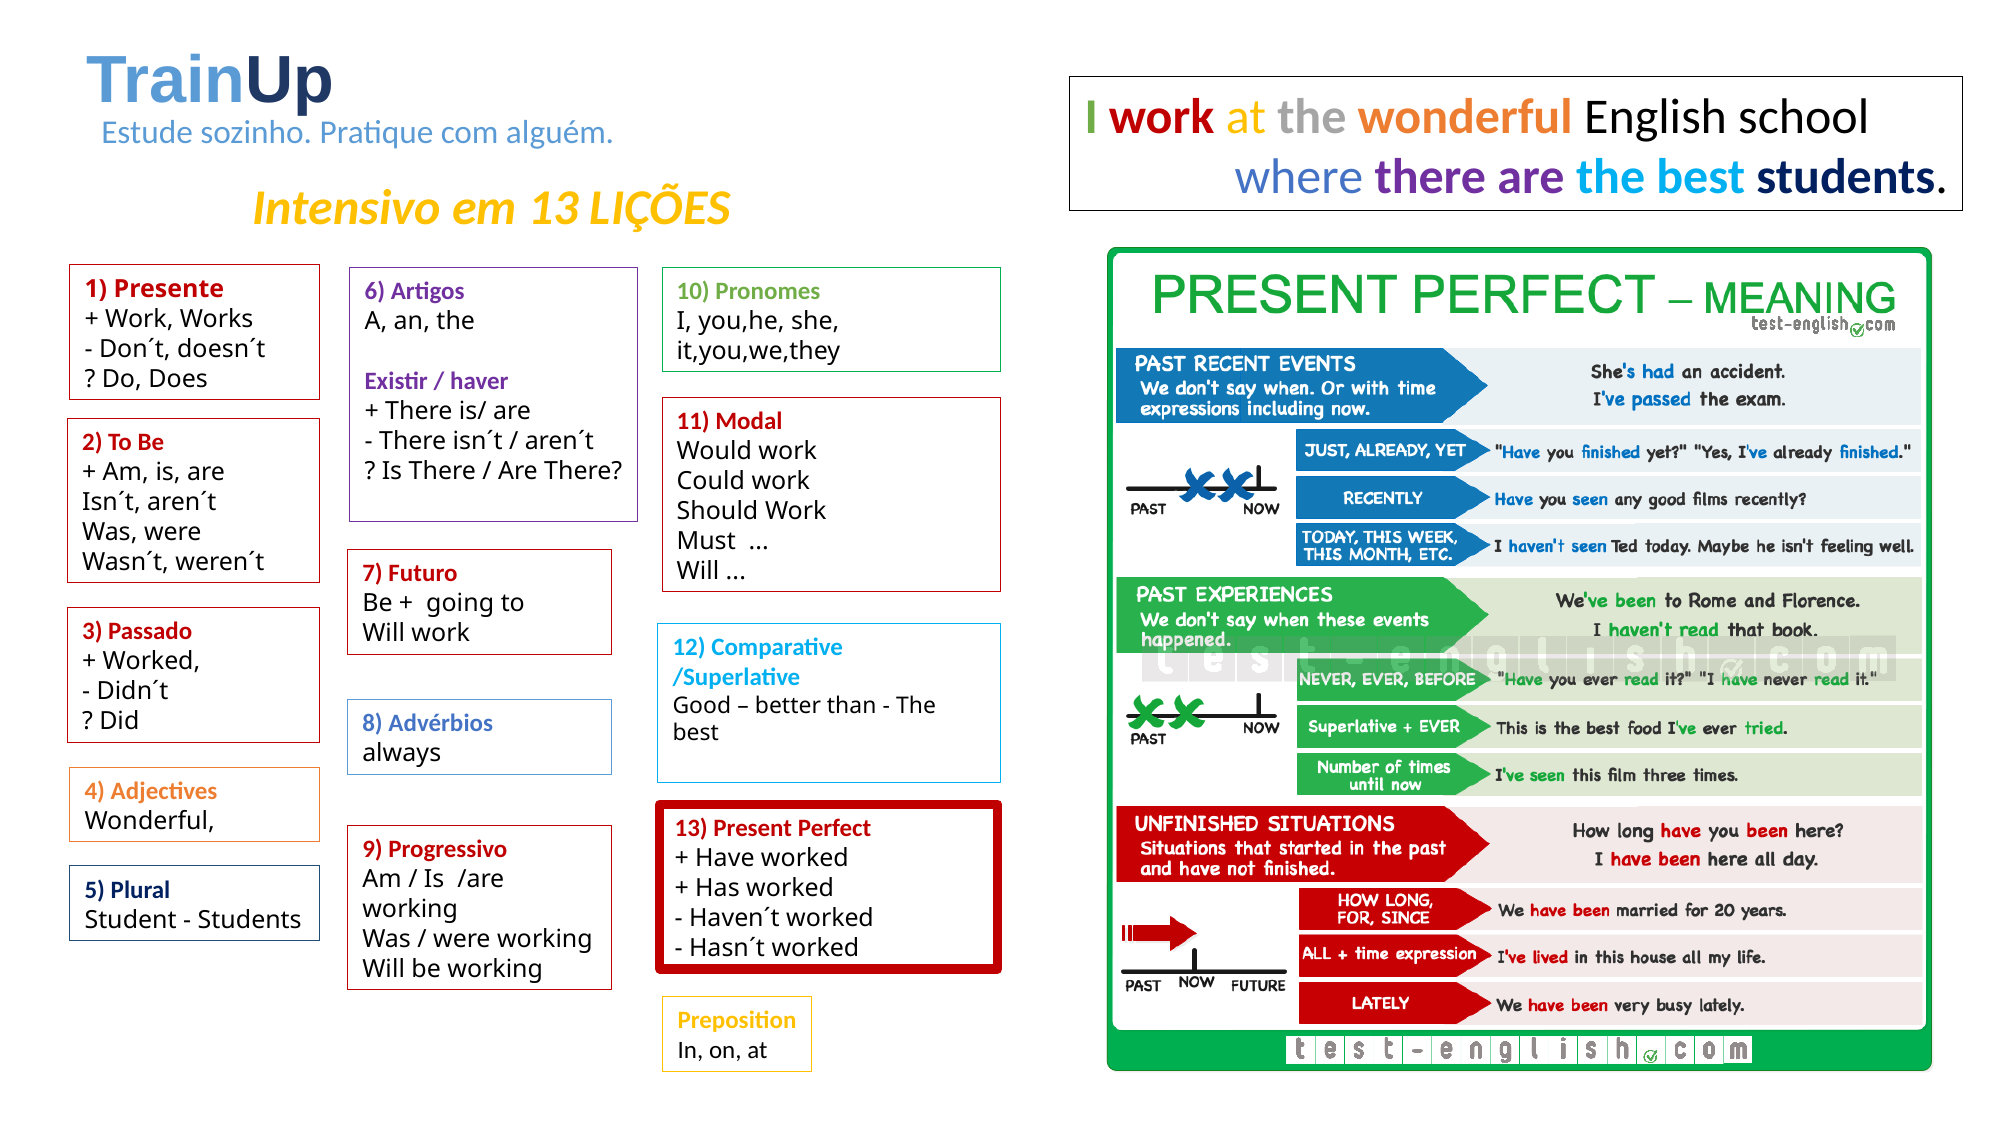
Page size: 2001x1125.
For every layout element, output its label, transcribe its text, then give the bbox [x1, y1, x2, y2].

text_box 12) Comparative /Superlative Good – better than - The best [657, 623, 1000, 783]
text_box 13) Present Perfect + Have worked + Has worked - Haven´t worked - Hasn´t worked [659, 804, 998, 969]
text_box 3) Passado + Worked, - Didn´t ? Did [67, 607, 320, 743]
text_box Estude sozinho. Pratique com alguém. [86, 102, 638, 158]
text_box 5) Plural Student - Students [69, 865, 320, 941]
text_box 6) Artigos A, an, the Existir / haver + There is/ are - There isn´t / aren´t ? Is There / Are There? [349, 267, 638, 522]
text_box 10) Pronomes I, you,he, she, it,you,we,they [661, 266, 1001, 373]
text_box 9) Progressivo Am / Is /are working Was / were working Will be working [347, 824, 611, 990]
text_box Preposition In, on, at [662, 996, 812, 1072]
text_box Intensivo em 13 LIÇÕES [237, 167, 746, 242]
text_box 4) Adjectives Wonderful, [69, 767, 320, 842]
text_box 1) Presente + Work, Works - Don´t, doesn´t ? Do, Does [69, 264, 320, 400]
text_box TrainUp [71, 28, 350, 123]
picture [1105, 245, 1934, 1073]
text_box 2) To Be + Am, is, are Isn´t, aren´t Was, were Wasn´t, weren´t [67, 418, 320, 583]
text_box 8) Advérbios always [347, 699, 611, 774]
text_box 11) Modal Would work Could work Should Work Must ... Will ... [661, 397, 1000, 592]
text_box I work at the wonderful English school where there are the best students. [1069, 76, 1963, 211]
text_box 7) Futuro Be + going to Will work [347, 549, 611, 655]
